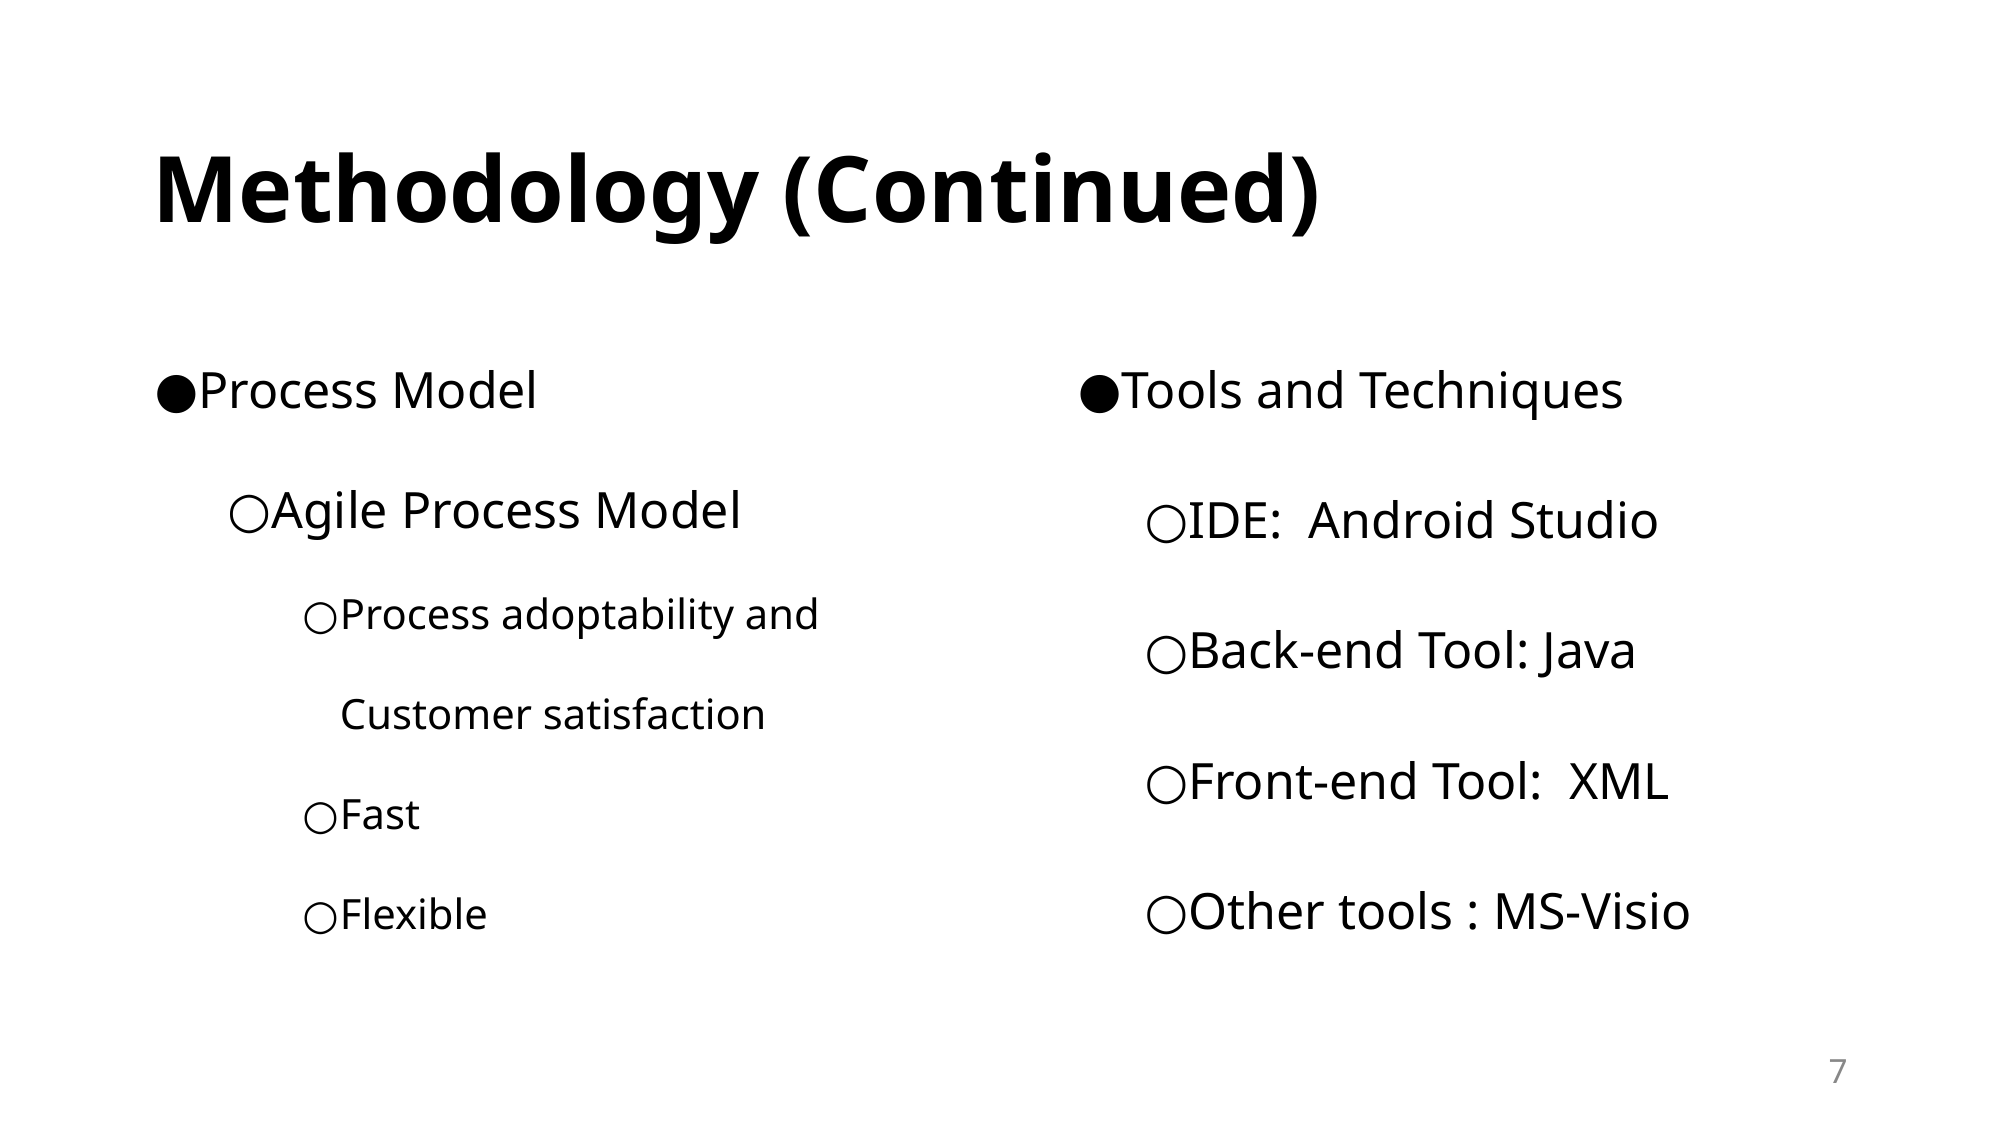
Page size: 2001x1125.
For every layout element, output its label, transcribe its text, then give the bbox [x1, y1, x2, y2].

list Process Model Agile Process Model Process adoptability and Customer satisfaction Fast Flexible [137, 290, 982, 594]
title Methodology (Continued) [137, 84, 1863, 303]
list Tools and Techniques IDE: Android Studio Back-end Tool: Java Front-end Tool: XML Other tools : MS-Visio [1060, 290, 1863, 936]
slide_number 7 [1412, 1042, 1863, 1103]
